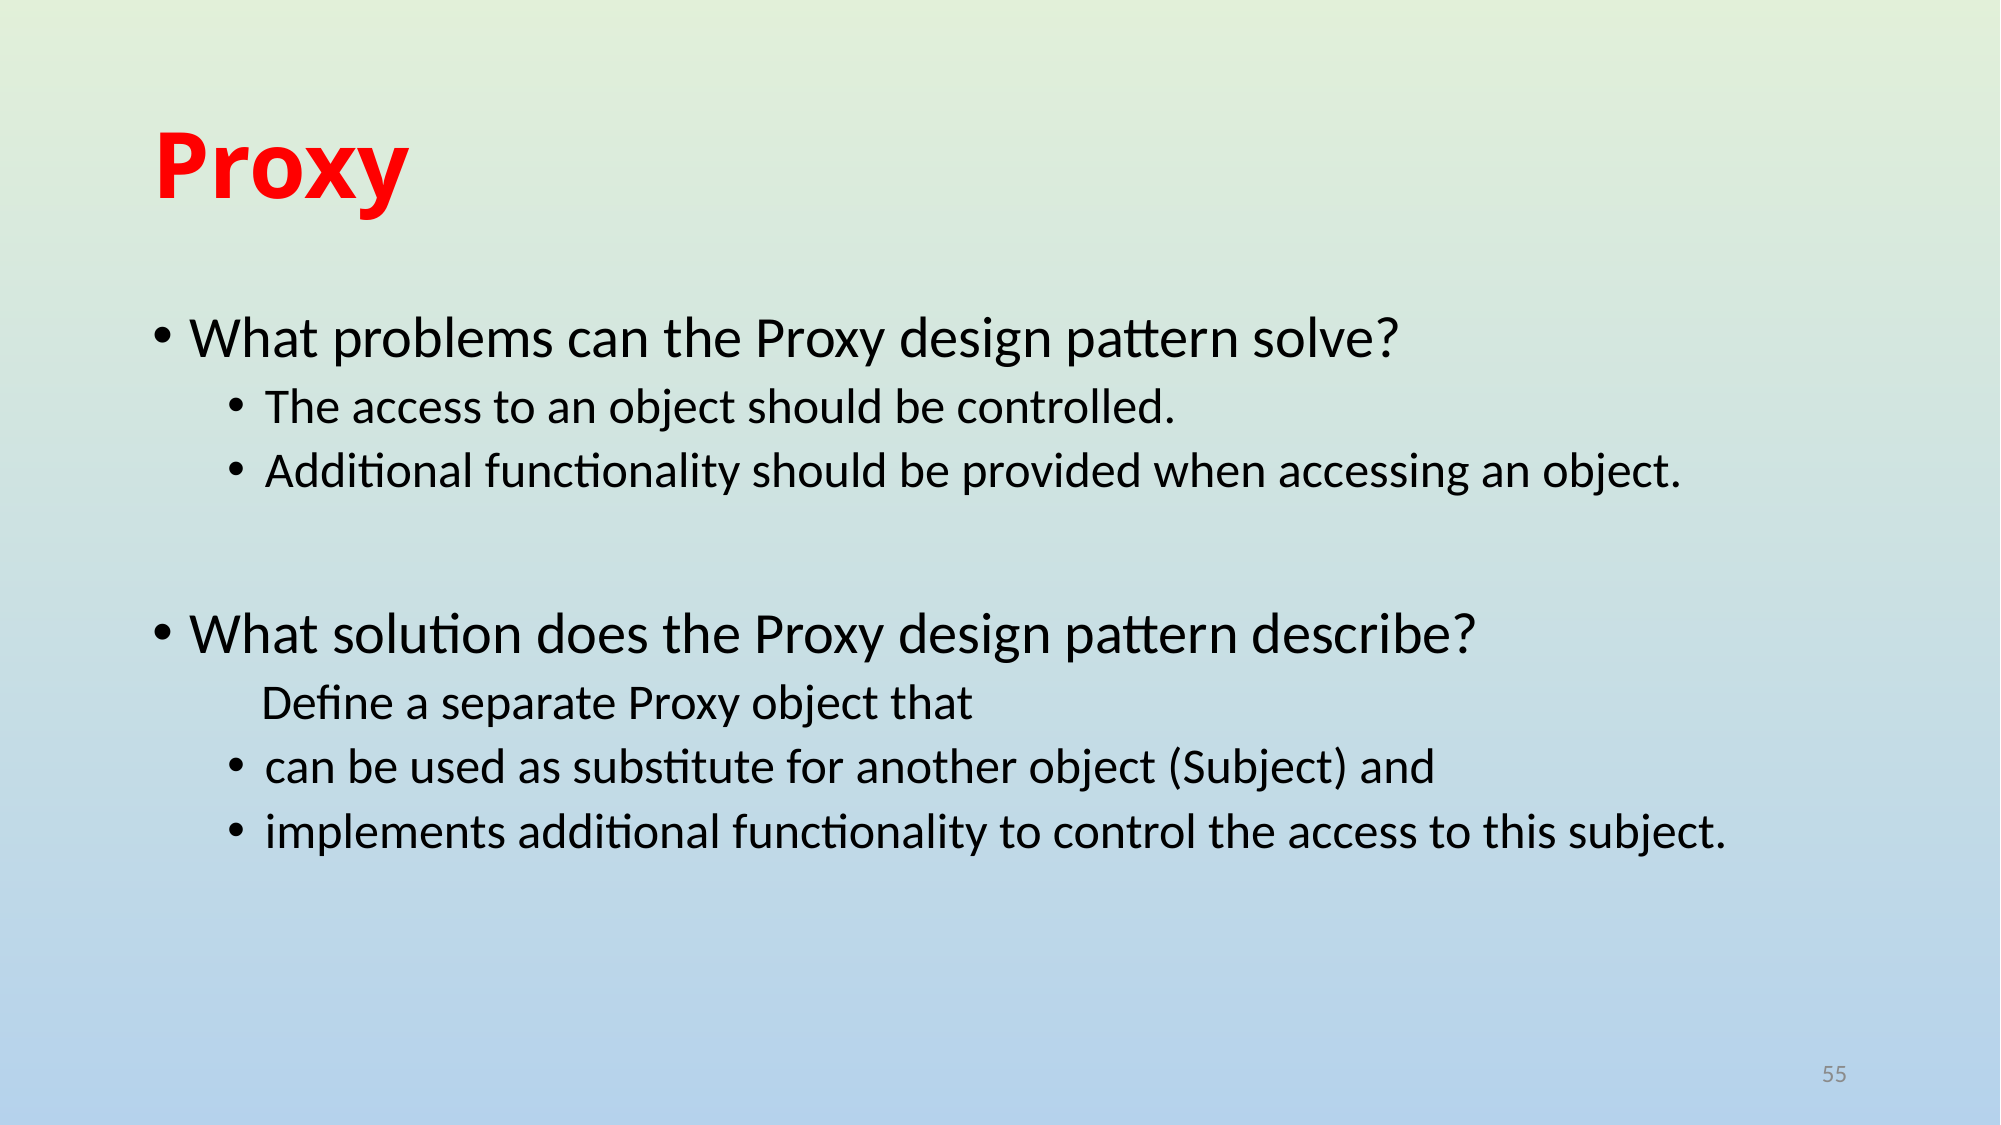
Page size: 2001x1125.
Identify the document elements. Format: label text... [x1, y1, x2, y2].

list What problems can the Proxy design pattern solve? The access to an object should be controlled. Additional functionality should be provided when accessing an object. What solution does the Proxy design pattern describe? Define a separate Proxy object that can be used as substitute for another object (Subject) and implements additional functionality to control the access to this subject. [137, 299, 1863, 1014]
slide_number 55 [1412, 1042, 1863, 1103]
title Proxy [137, 59, 1863, 278]
